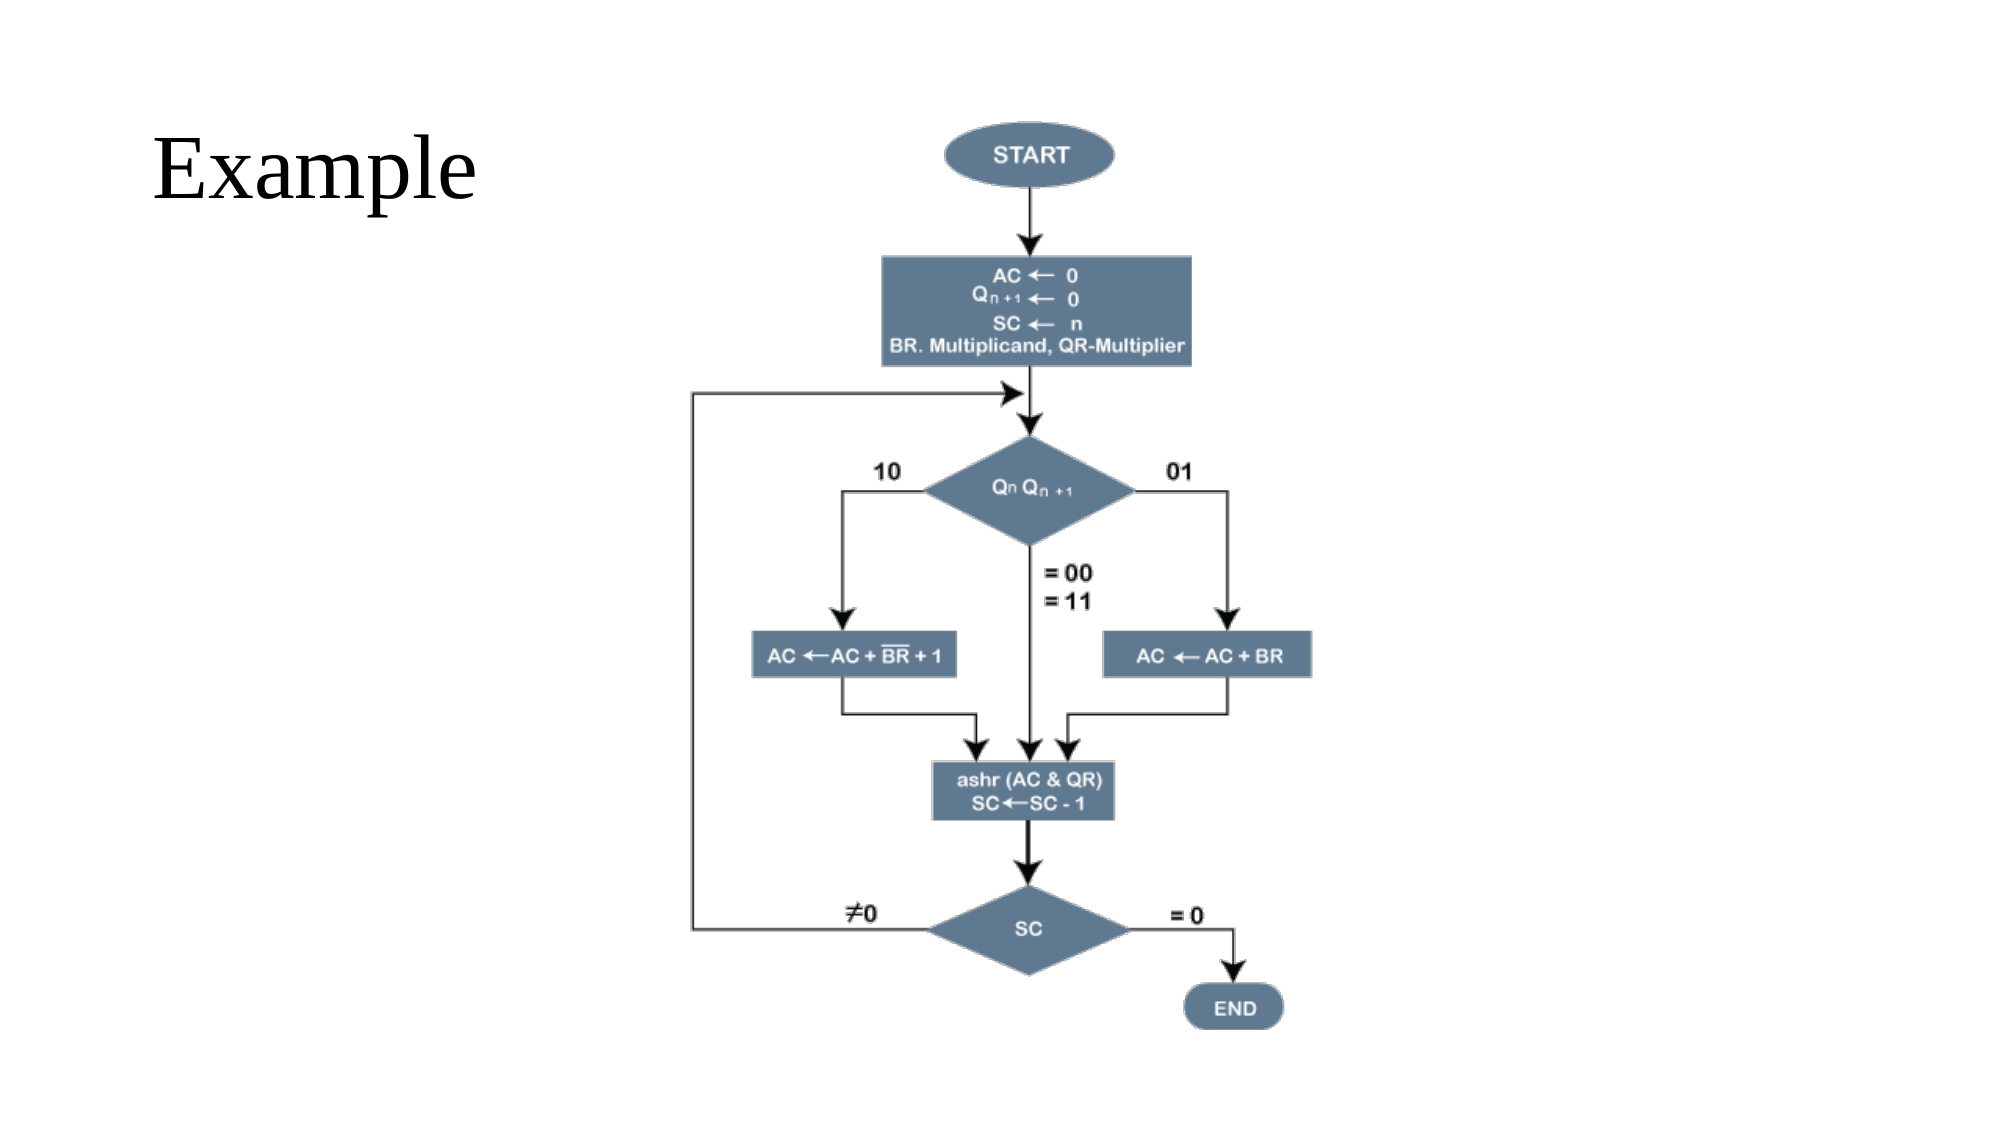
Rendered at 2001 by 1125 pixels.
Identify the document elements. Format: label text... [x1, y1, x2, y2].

picture [652, 106, 1389, 1045]
title Example [137, 59, 1863, 278]
